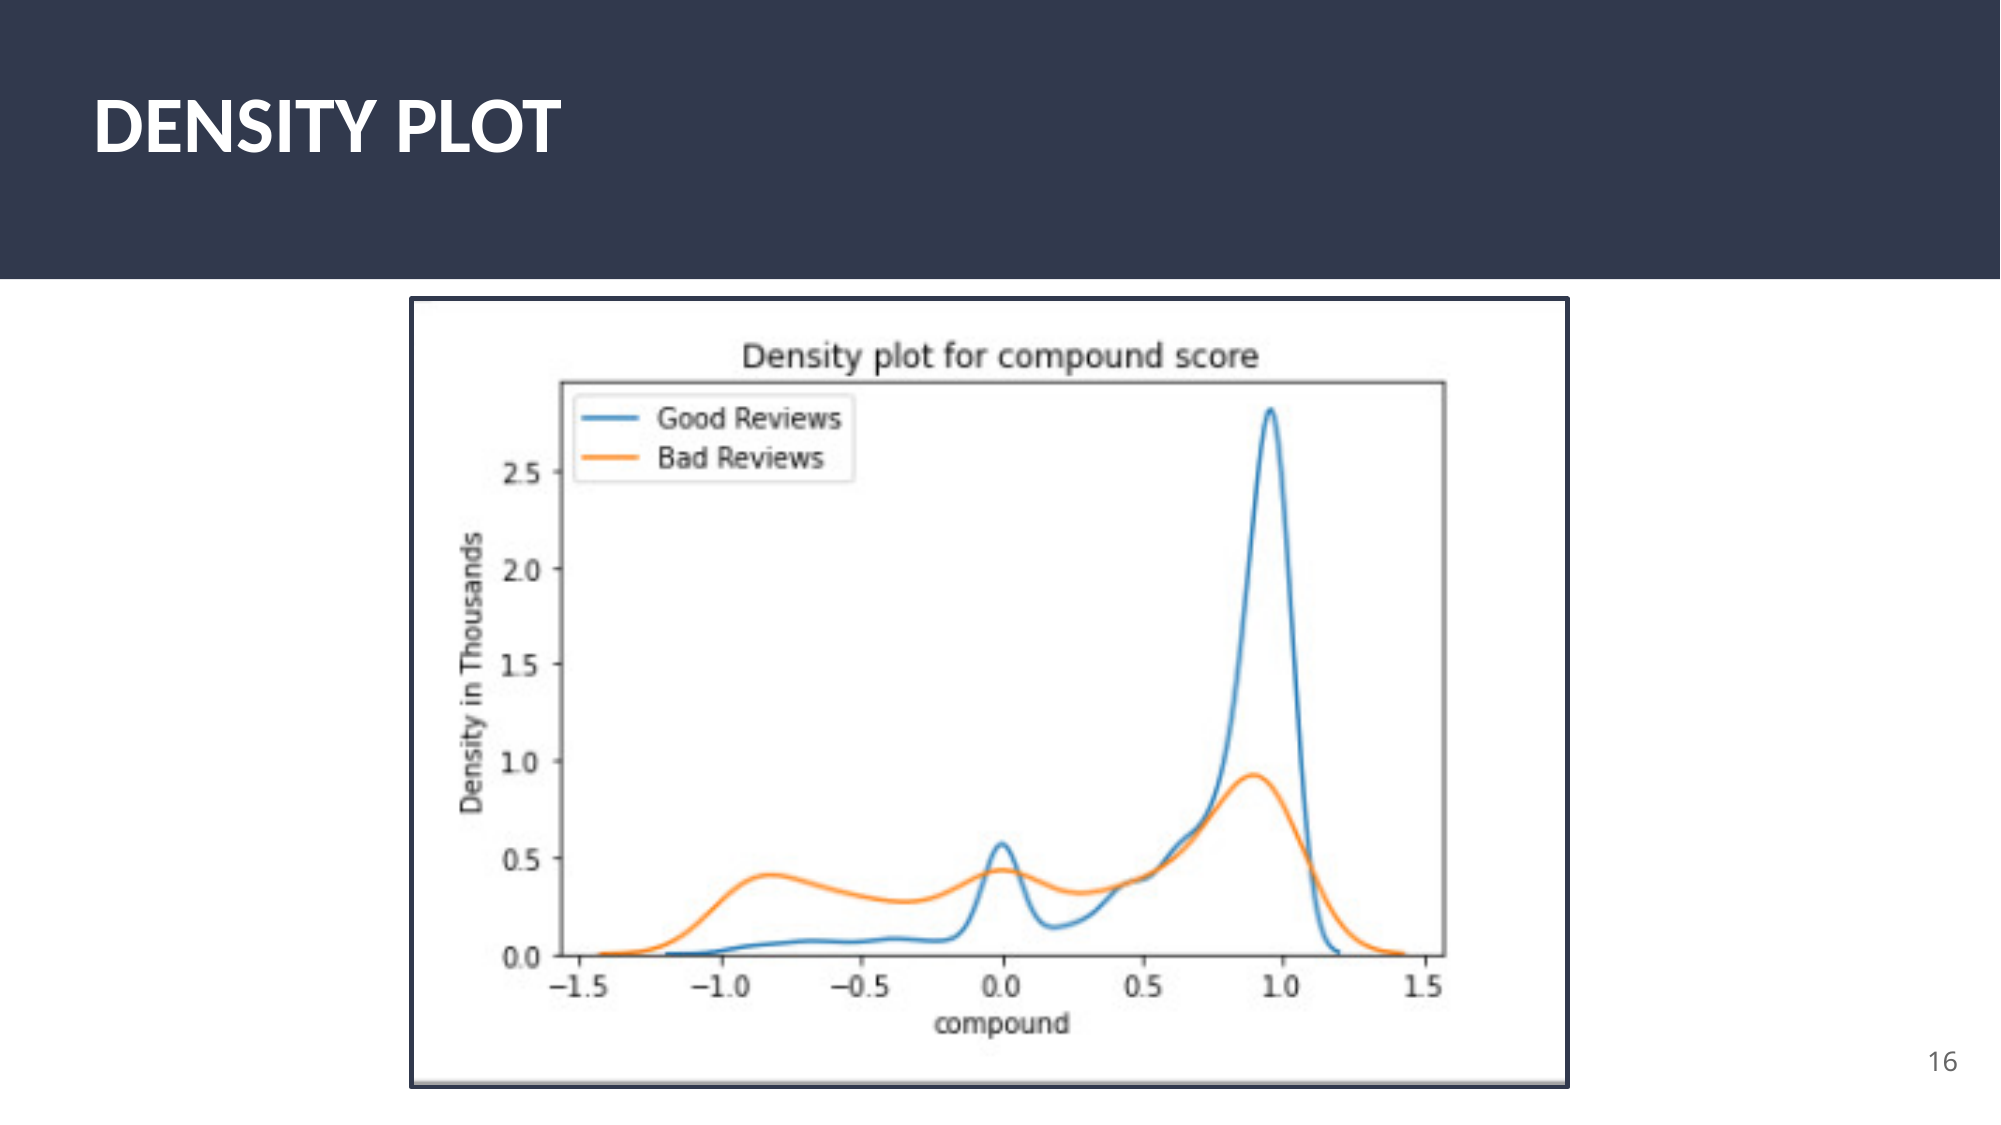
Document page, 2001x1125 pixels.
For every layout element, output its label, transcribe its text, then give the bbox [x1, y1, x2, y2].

title DENSITY PLOT [73, 51, 1938, 189]
picture [413, 300, 1566, 1086]
text_box [41, 36, 1970, 187]
slide_number ‹#› [1853, 1019, 1974, 1106]
